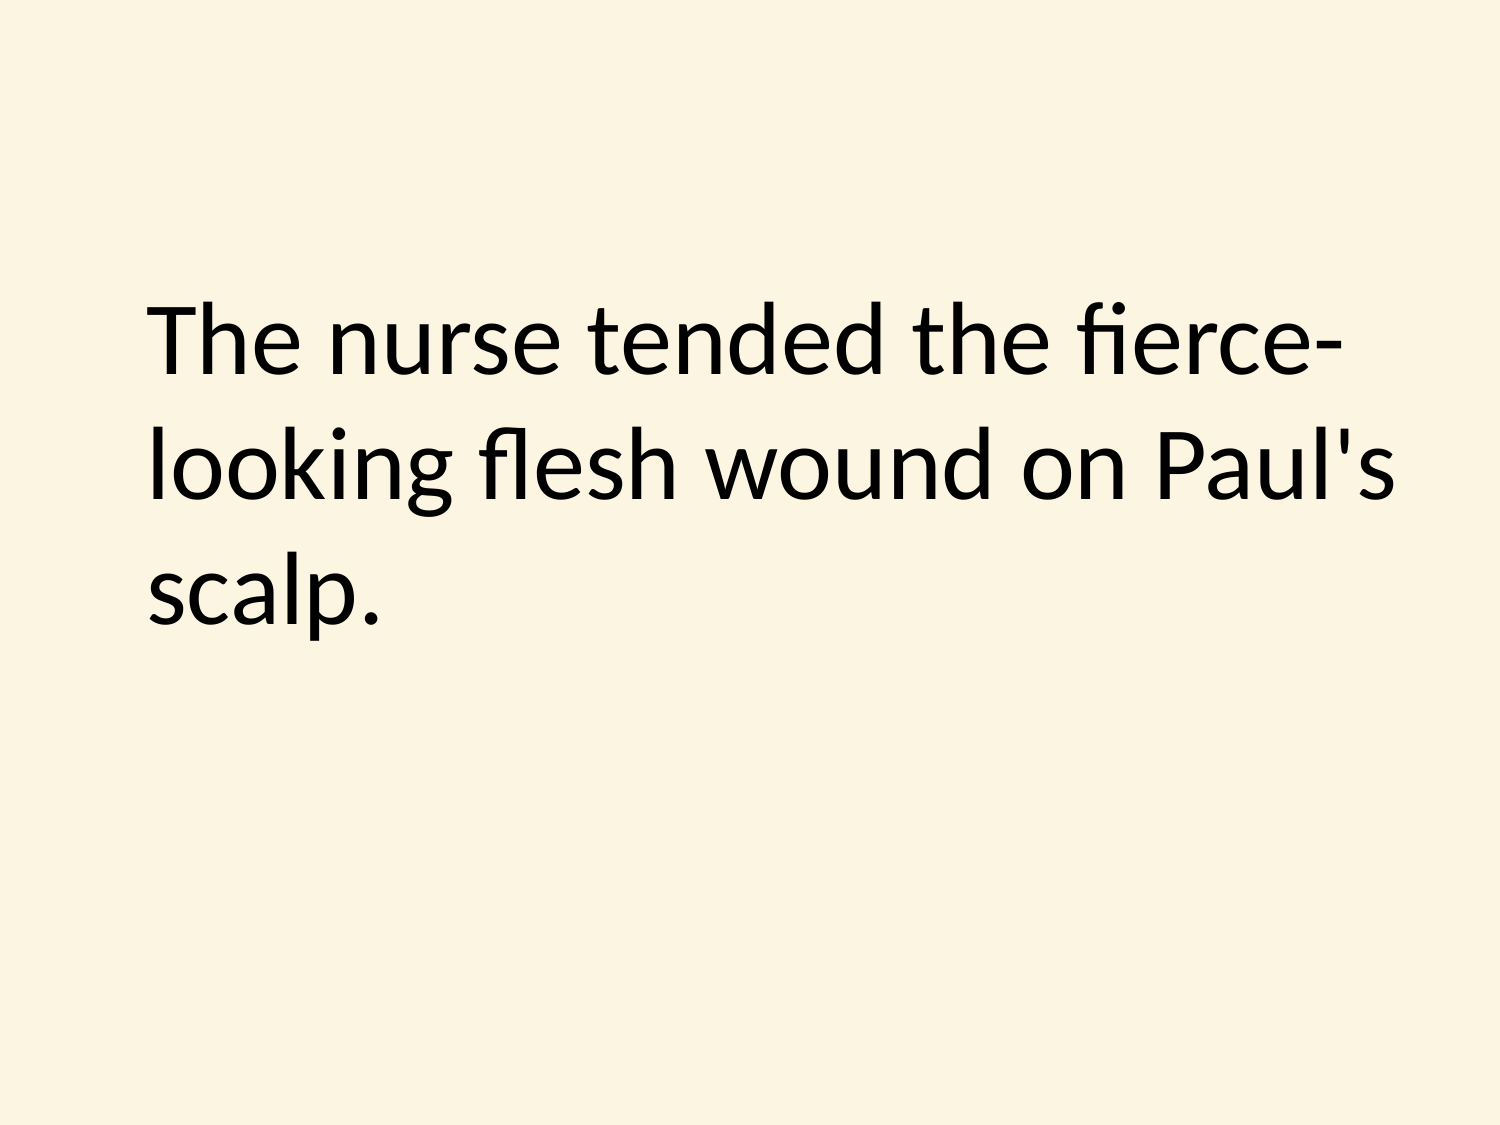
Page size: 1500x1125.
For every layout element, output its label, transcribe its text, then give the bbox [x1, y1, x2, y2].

list The nurse tended the fierce-looking flesh wound on Paul's scalp. [74, 262, 1426, 1006]
